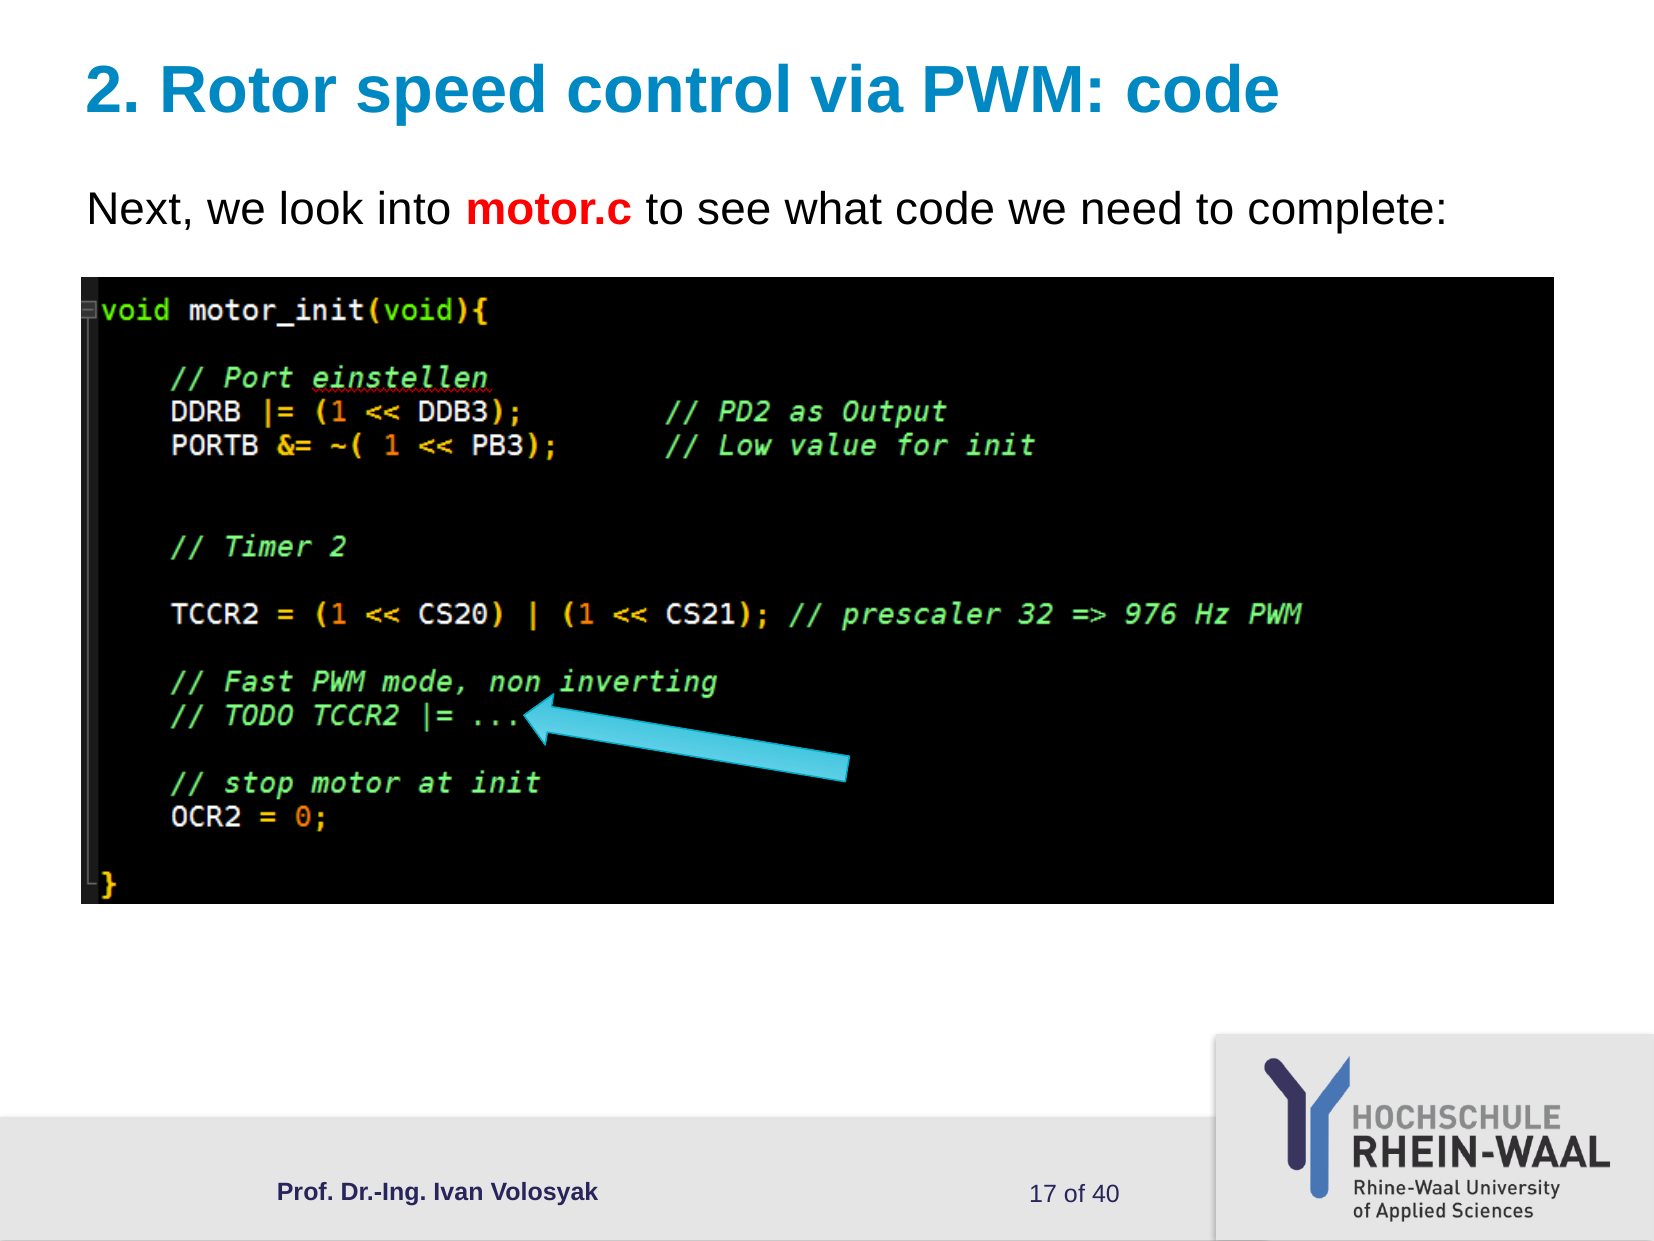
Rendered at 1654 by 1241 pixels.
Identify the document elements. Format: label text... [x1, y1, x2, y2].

picture [1239, 966, 1633, 1241]
subtitle Next, we look into motor.c to see what code we need to complete: [86, 178, 1575, 1023]
title 2. Rotor speed control via PWM: code [85, 41, 1575, 127]
picture [81, 277, 1554, 904]
footer Prof. Dr.-Ing. Ivan Volosyak [276, 1147, 990, 1214]
